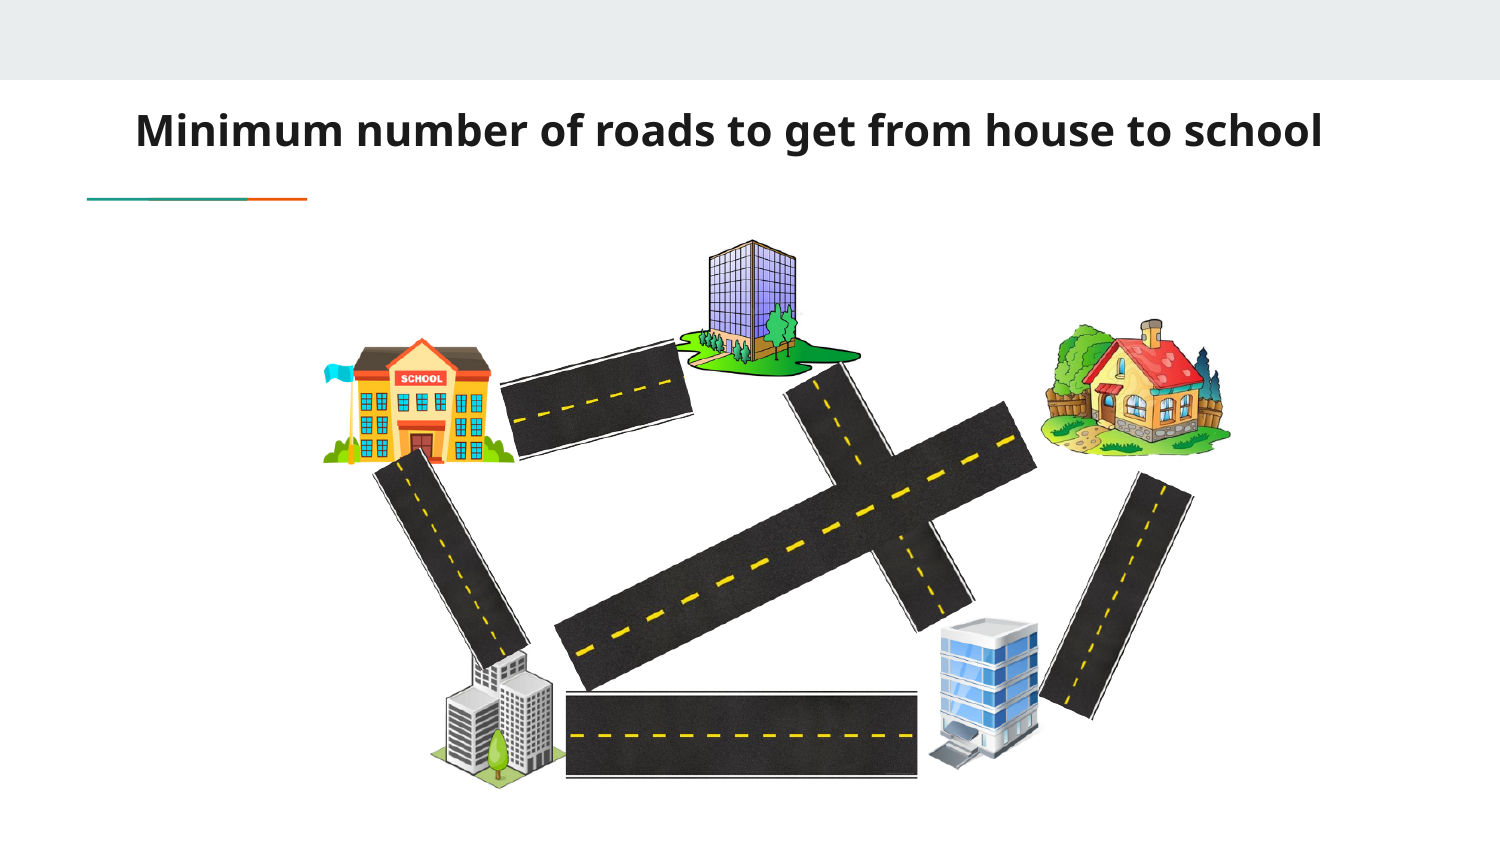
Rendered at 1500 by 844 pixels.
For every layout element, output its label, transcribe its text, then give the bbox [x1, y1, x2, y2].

title Minimum number of roads to get from house to school [119, 87, 1381, 176]
picture [232, 212, 1332, 832]
